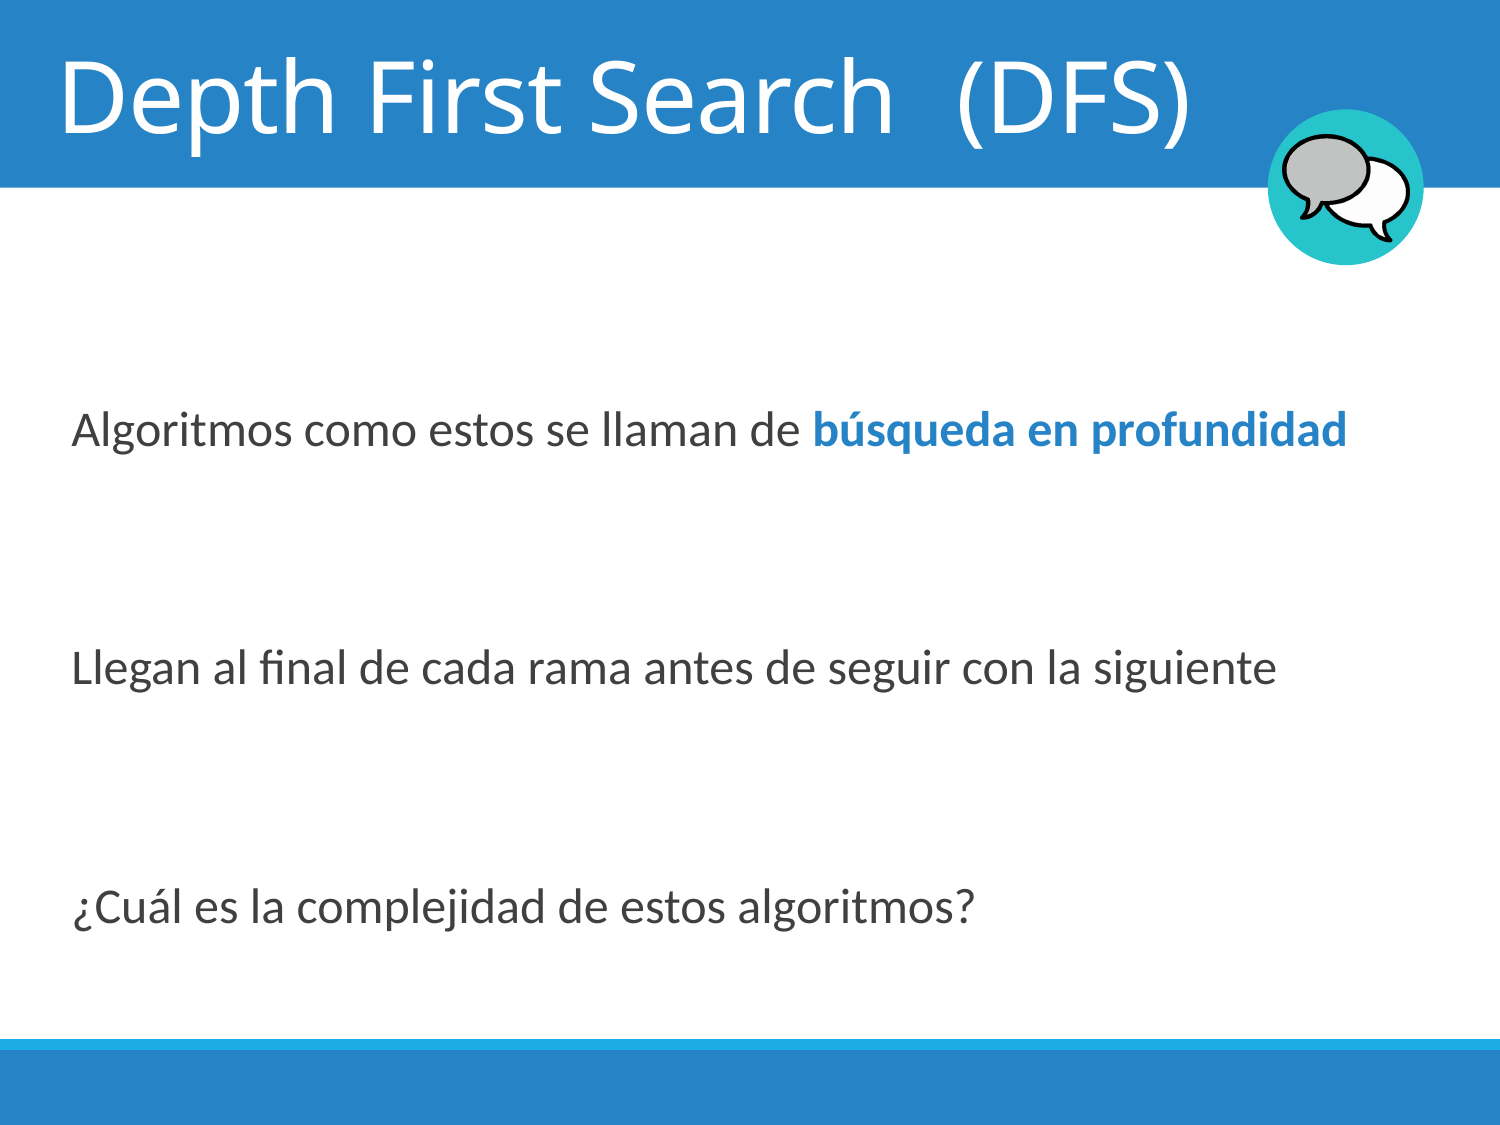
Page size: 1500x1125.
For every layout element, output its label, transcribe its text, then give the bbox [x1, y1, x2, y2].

title Depth First Search (DFS) [41, 0, 1459, 188]
picture [1282, 188, 1410, 252]
list Algoritmos como estos se llaman de búsqueda en profundidad Llegan al final de cada rama antes de seguir con la siguiente ¿Cuál es la complejidad de estos algoritmos? [41, 299, 1459, 1001]
